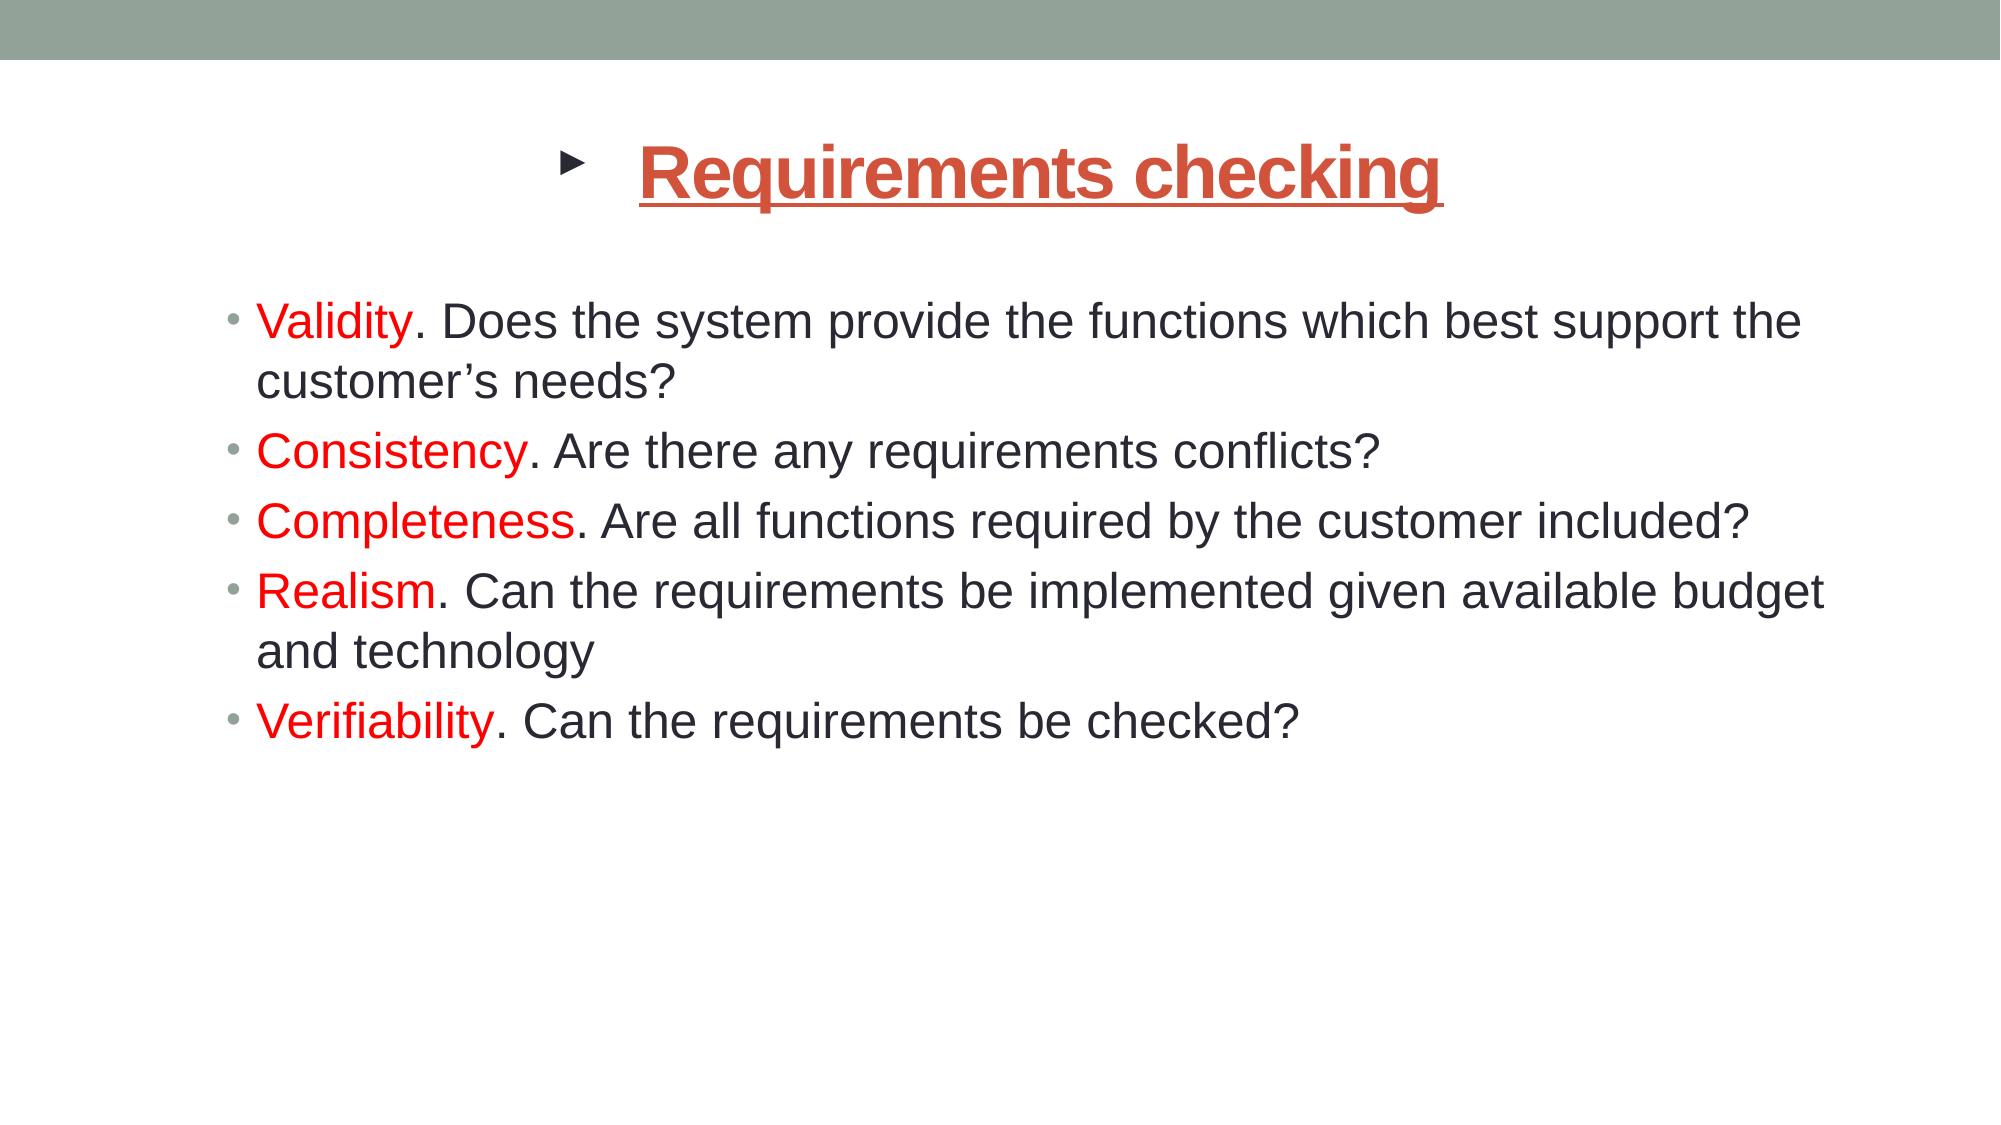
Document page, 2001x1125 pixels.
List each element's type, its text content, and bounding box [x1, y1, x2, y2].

list Validity. Does the system provide the functions which best support the customer’s needs? Consistency. Are there any requirements conflicts? Completeness. Are all functions required by the customer included? Realism. Can the requirements be implemented given available budget and technology Verifiability. Can the requirements be checked? [211, 281, 1937, 996]
title Requirements checking [99, 87, 1900, 250]
